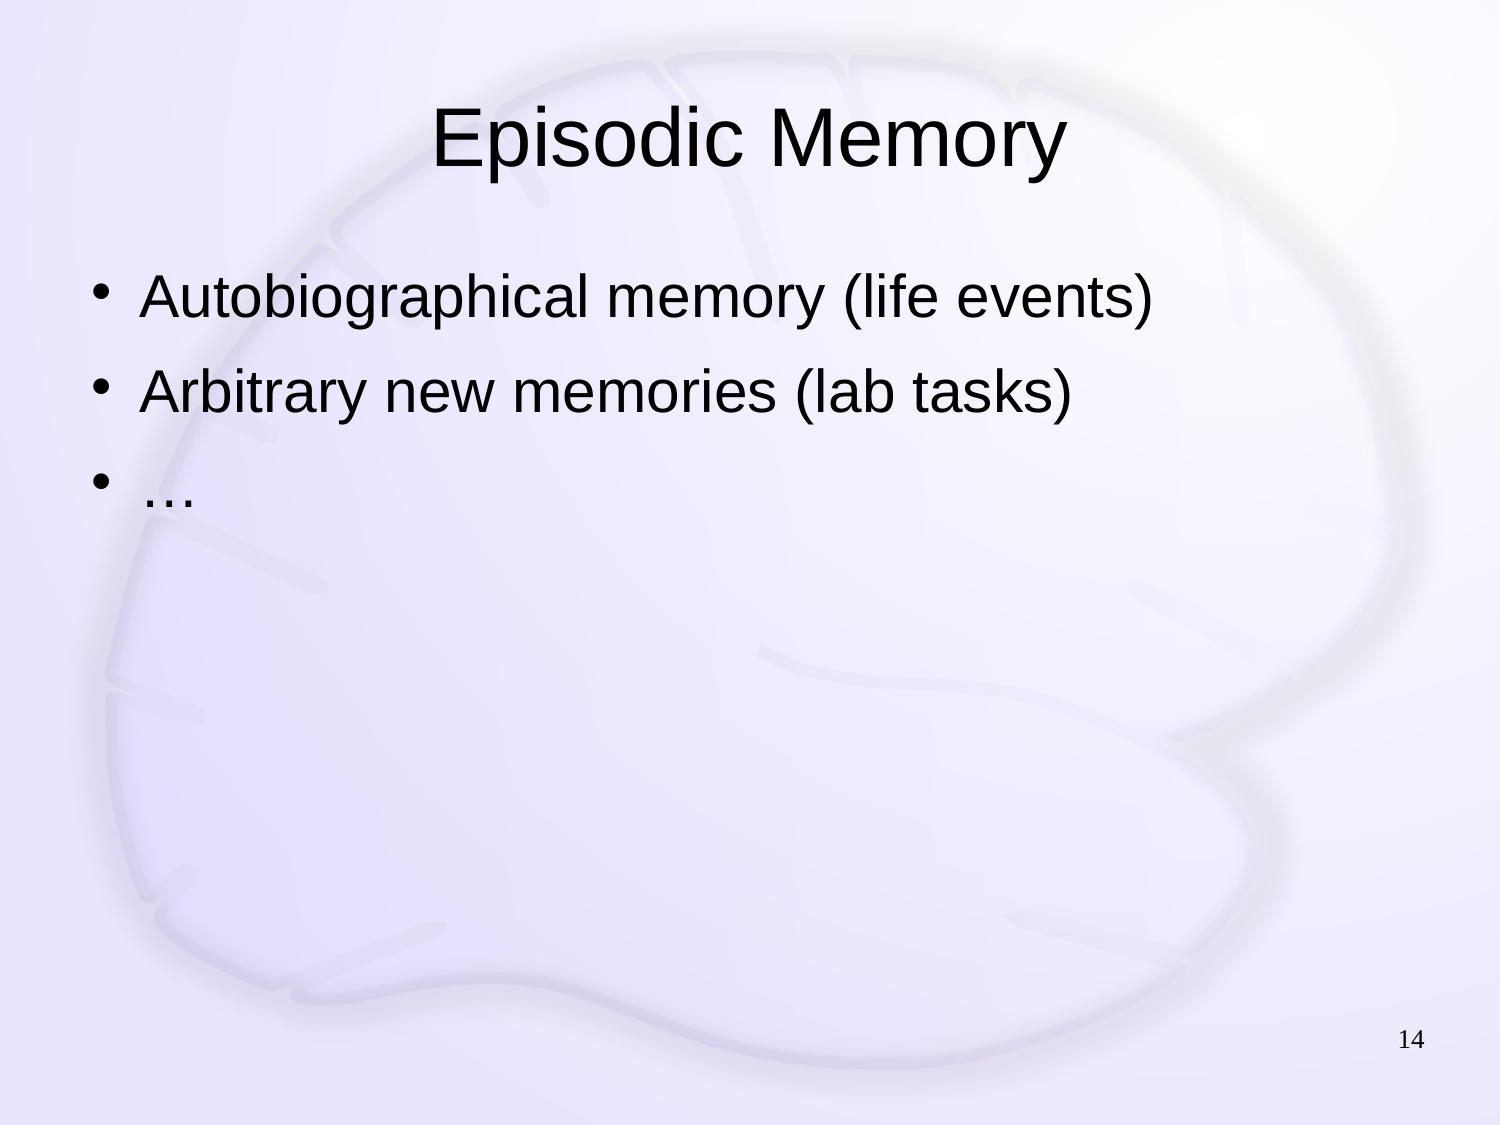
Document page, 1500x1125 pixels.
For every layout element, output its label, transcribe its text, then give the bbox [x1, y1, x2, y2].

title Episodic Memory [74, 44, 1425, 233]
slide_number 14 [1075, 1024, 1425, 1103]
list Autobiographical memory (life events) Arbitrary new memories (lab tasks) … [74, 263, 1425, 1006]
picture [0, 0, 1500, 1125]
